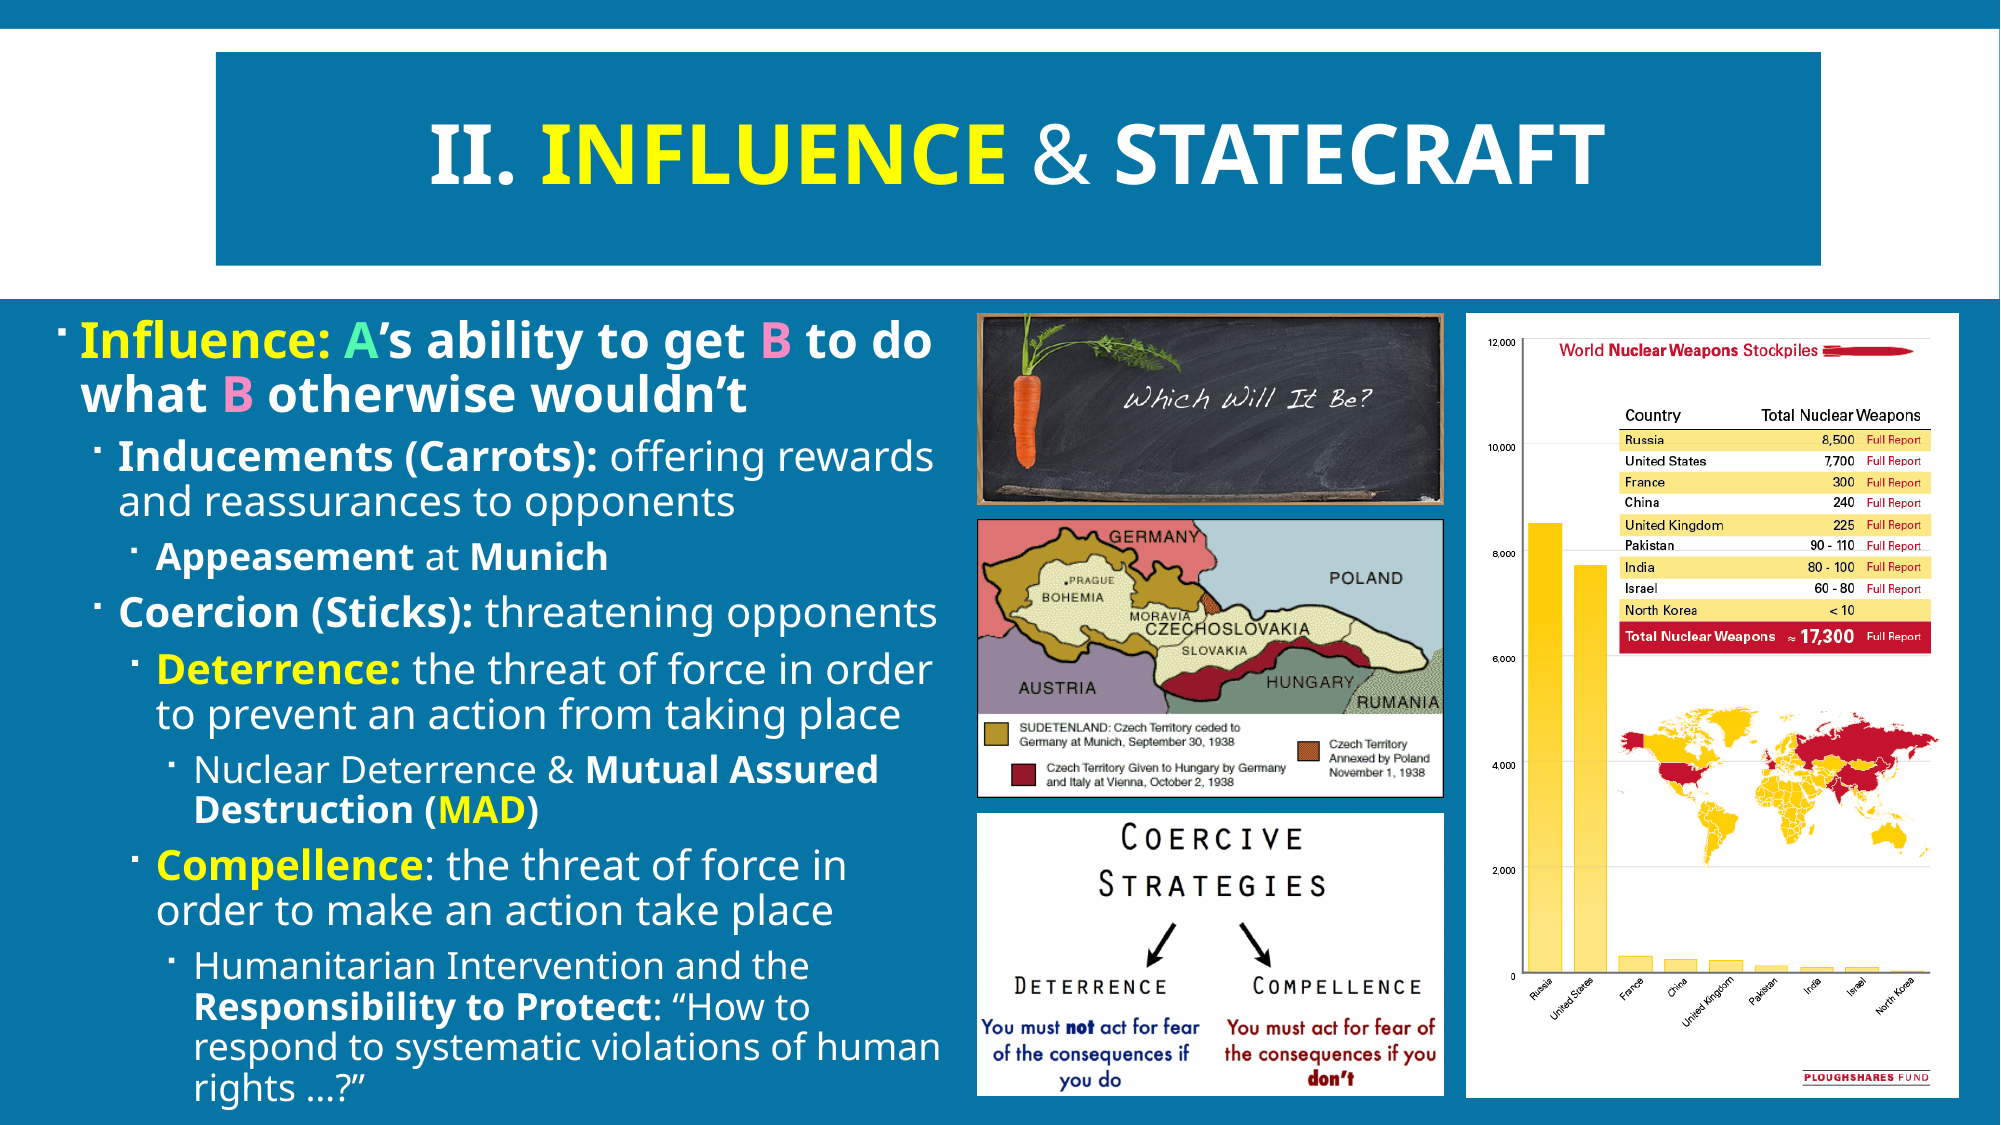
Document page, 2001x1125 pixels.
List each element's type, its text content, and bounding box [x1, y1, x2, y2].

list Influence: A’s ability to get B to do what B otherwise wouldn’t Inducements (Carrots): offering rewards and reassurances to opponents Appeasement at Munich Coercion (Sticks): threatening opponents Deterrence: the threat of force in order to prevent an action from taking place Nuclear Deterrence & Mutual Assured Destruction (MAD) Compellence: the threat of force in order to make an action take place Humanitarian Intervention and the Responsibility to Protect: “How to respond to systematic violations of human rights …?” [0, 307, 978, 1125]
picture [978, 520, 1443, 797]
picture [978, 314, 1443, 504]
title II. INFLUENCE & STATECRAFT [215, 52, 1821, 266]
picture [978, 814, 1443, 1095]
picture [1467, 314, 1958, 1097]
